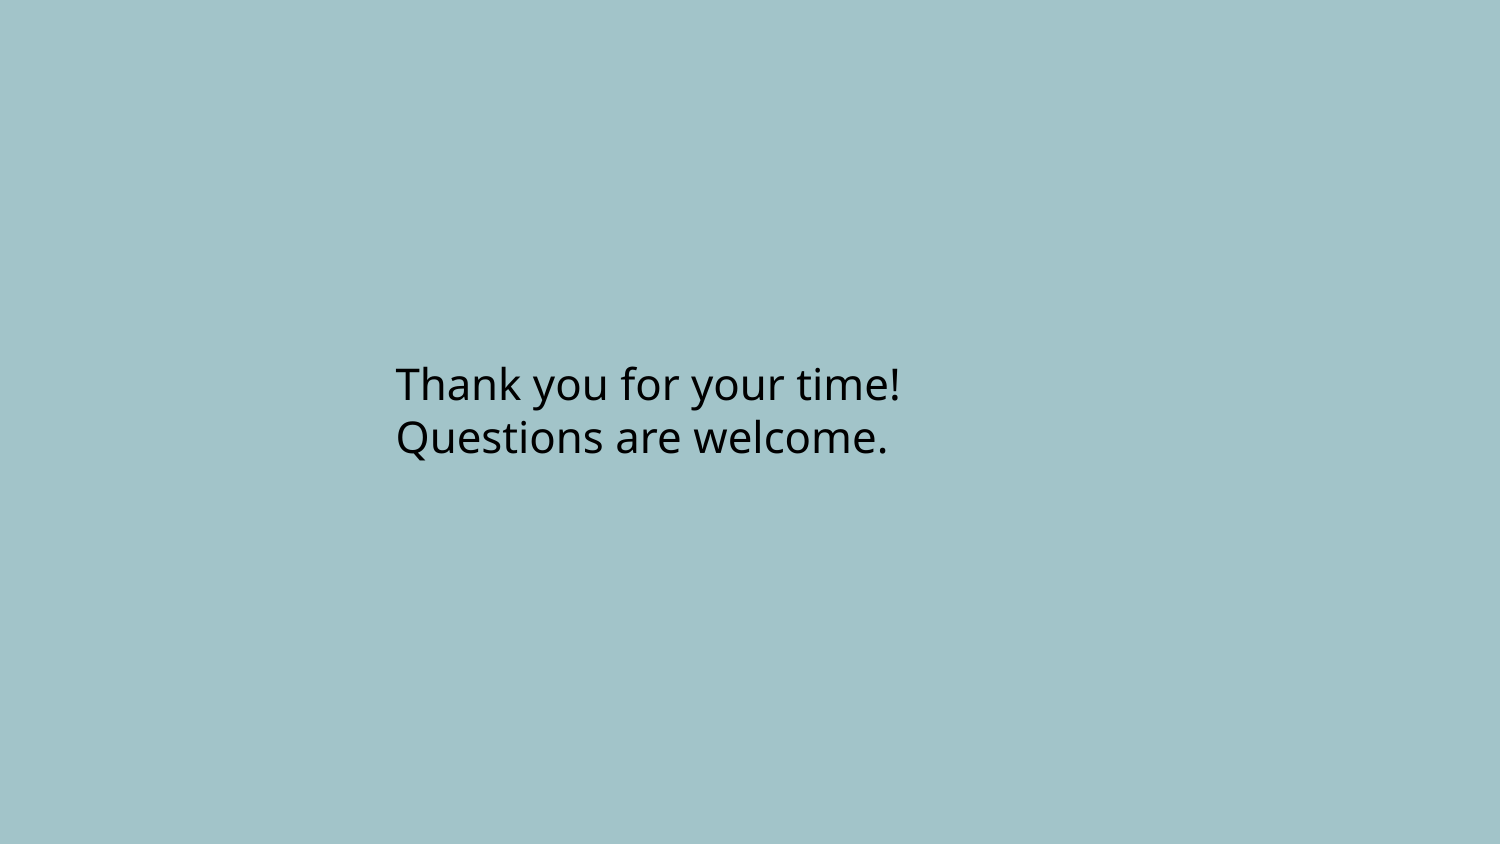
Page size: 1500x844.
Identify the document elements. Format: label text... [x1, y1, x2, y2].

title Thank you for your time! Questions are welcome. [380, 340, 1500, 478]
